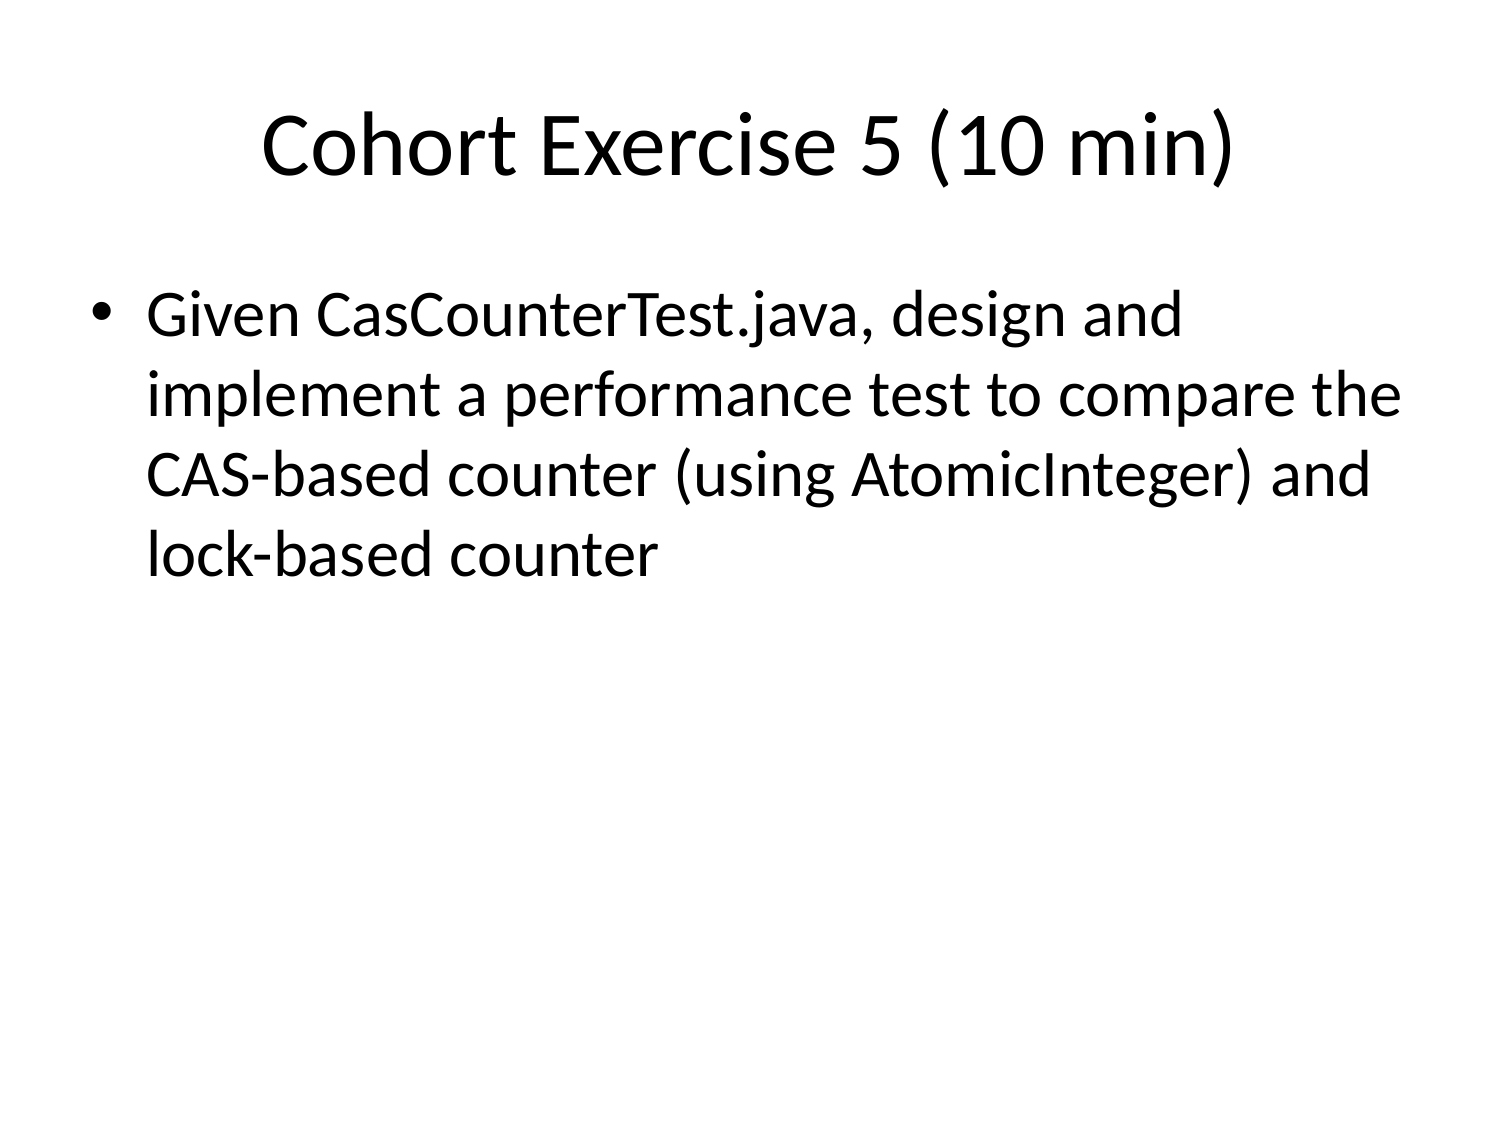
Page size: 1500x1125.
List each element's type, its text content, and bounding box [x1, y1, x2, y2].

title Cohort Exercise 5 (10 min) [75, 45, 1425, 233]
list Given CasCounterTest.java, design and implement a performance test to compare the CAS-based counter (using AtomicInteger) and lock-based counter [75, 262, 1425, 1005]
